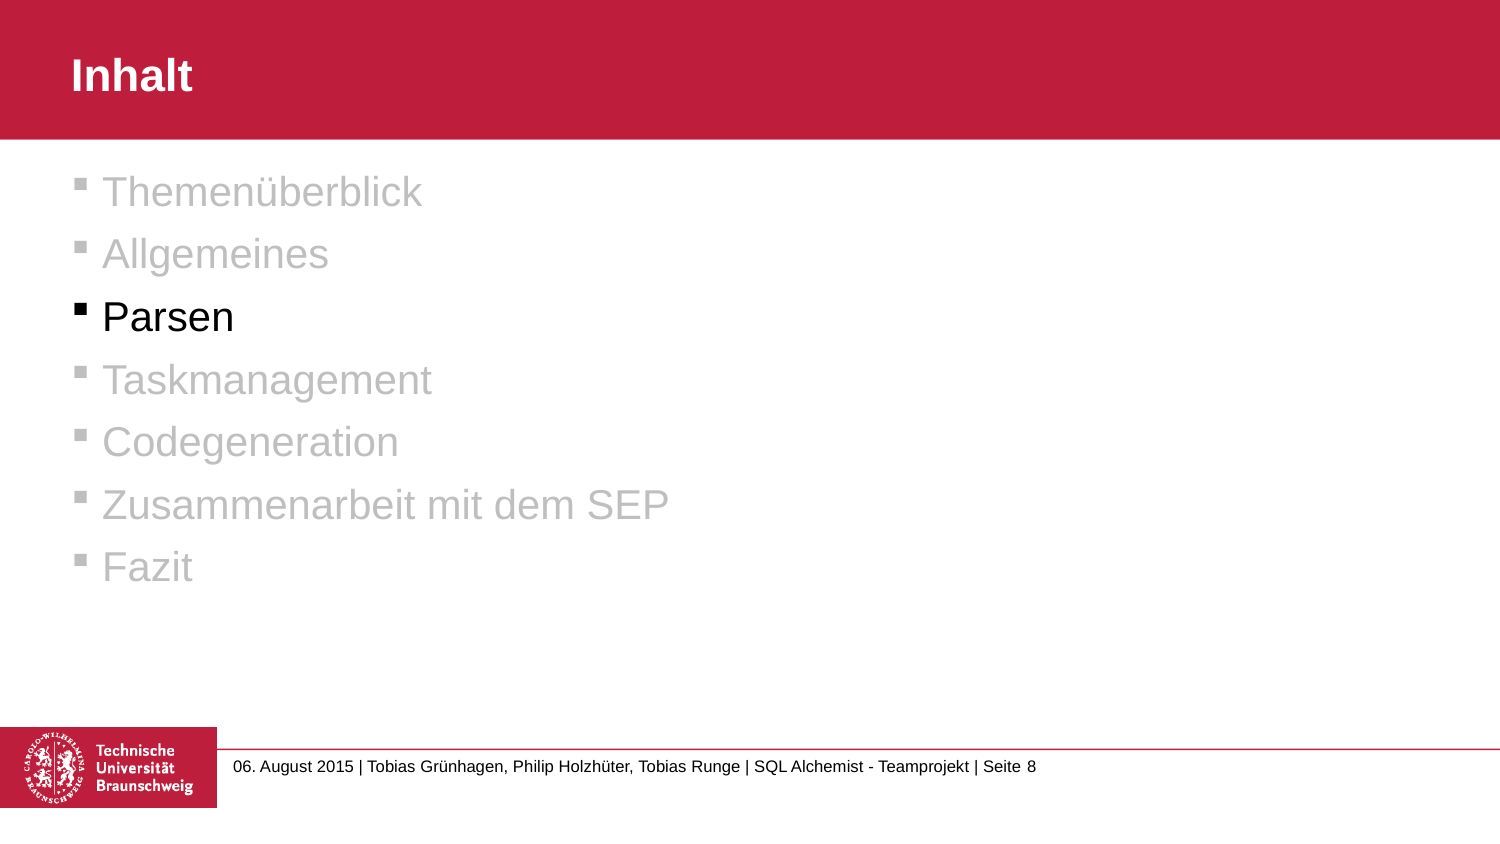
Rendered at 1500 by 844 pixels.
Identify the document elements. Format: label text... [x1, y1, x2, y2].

text_box [0, 0, 1500, 140]
list Themenüberblick Allgemeines Parsen Taskmanagement Codegeneration Zusammenarbeit mit dem SEP Fazit [70, 164, 1445, 734]
picture [0, 727, 217, 808]
title Inhalt [70, 13, 1445, 102]
